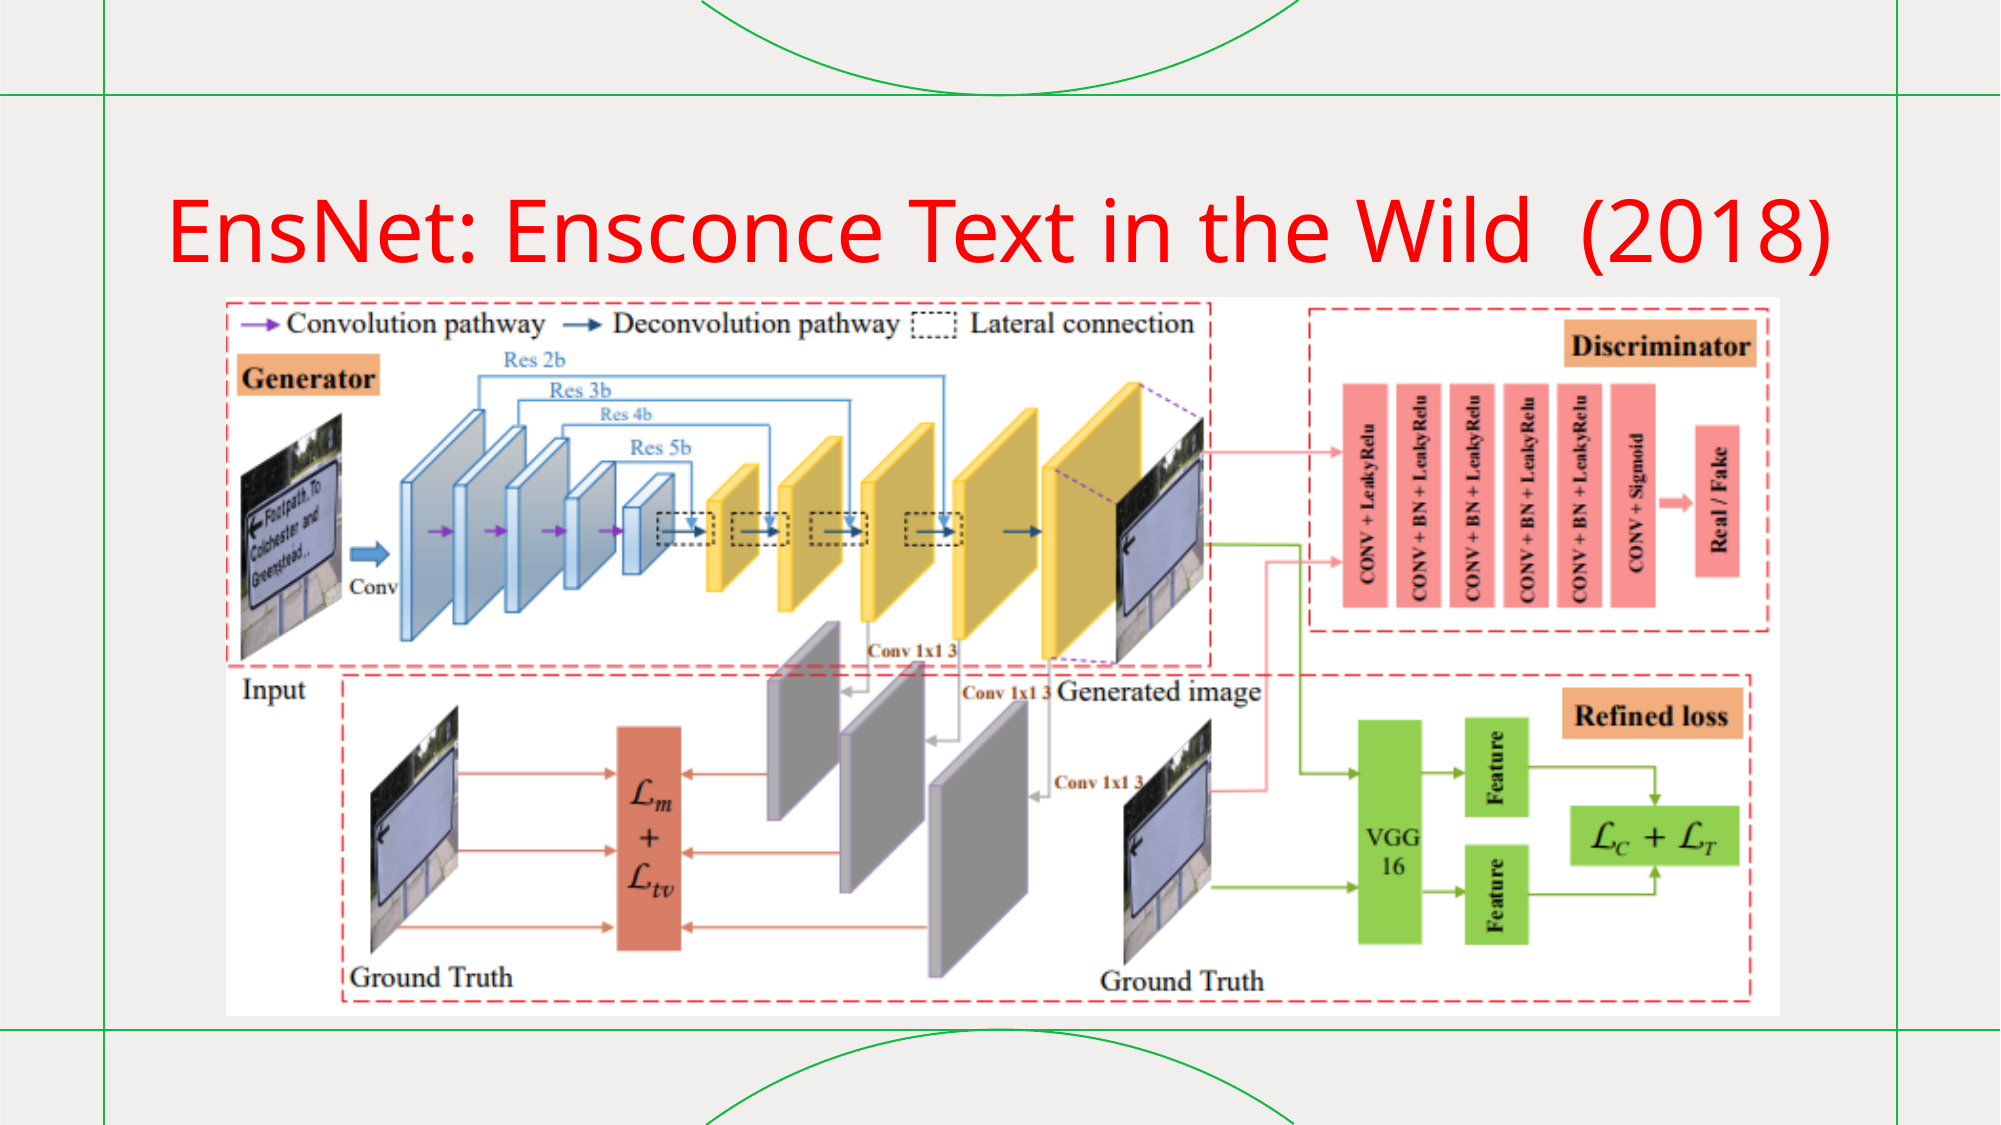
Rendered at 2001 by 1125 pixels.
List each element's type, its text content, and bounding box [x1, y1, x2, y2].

title EnsNet: Ensconce Text in the Wild (2018) [137, 119, 1863, 337]
picture [226, 297, 1780, 1016]
